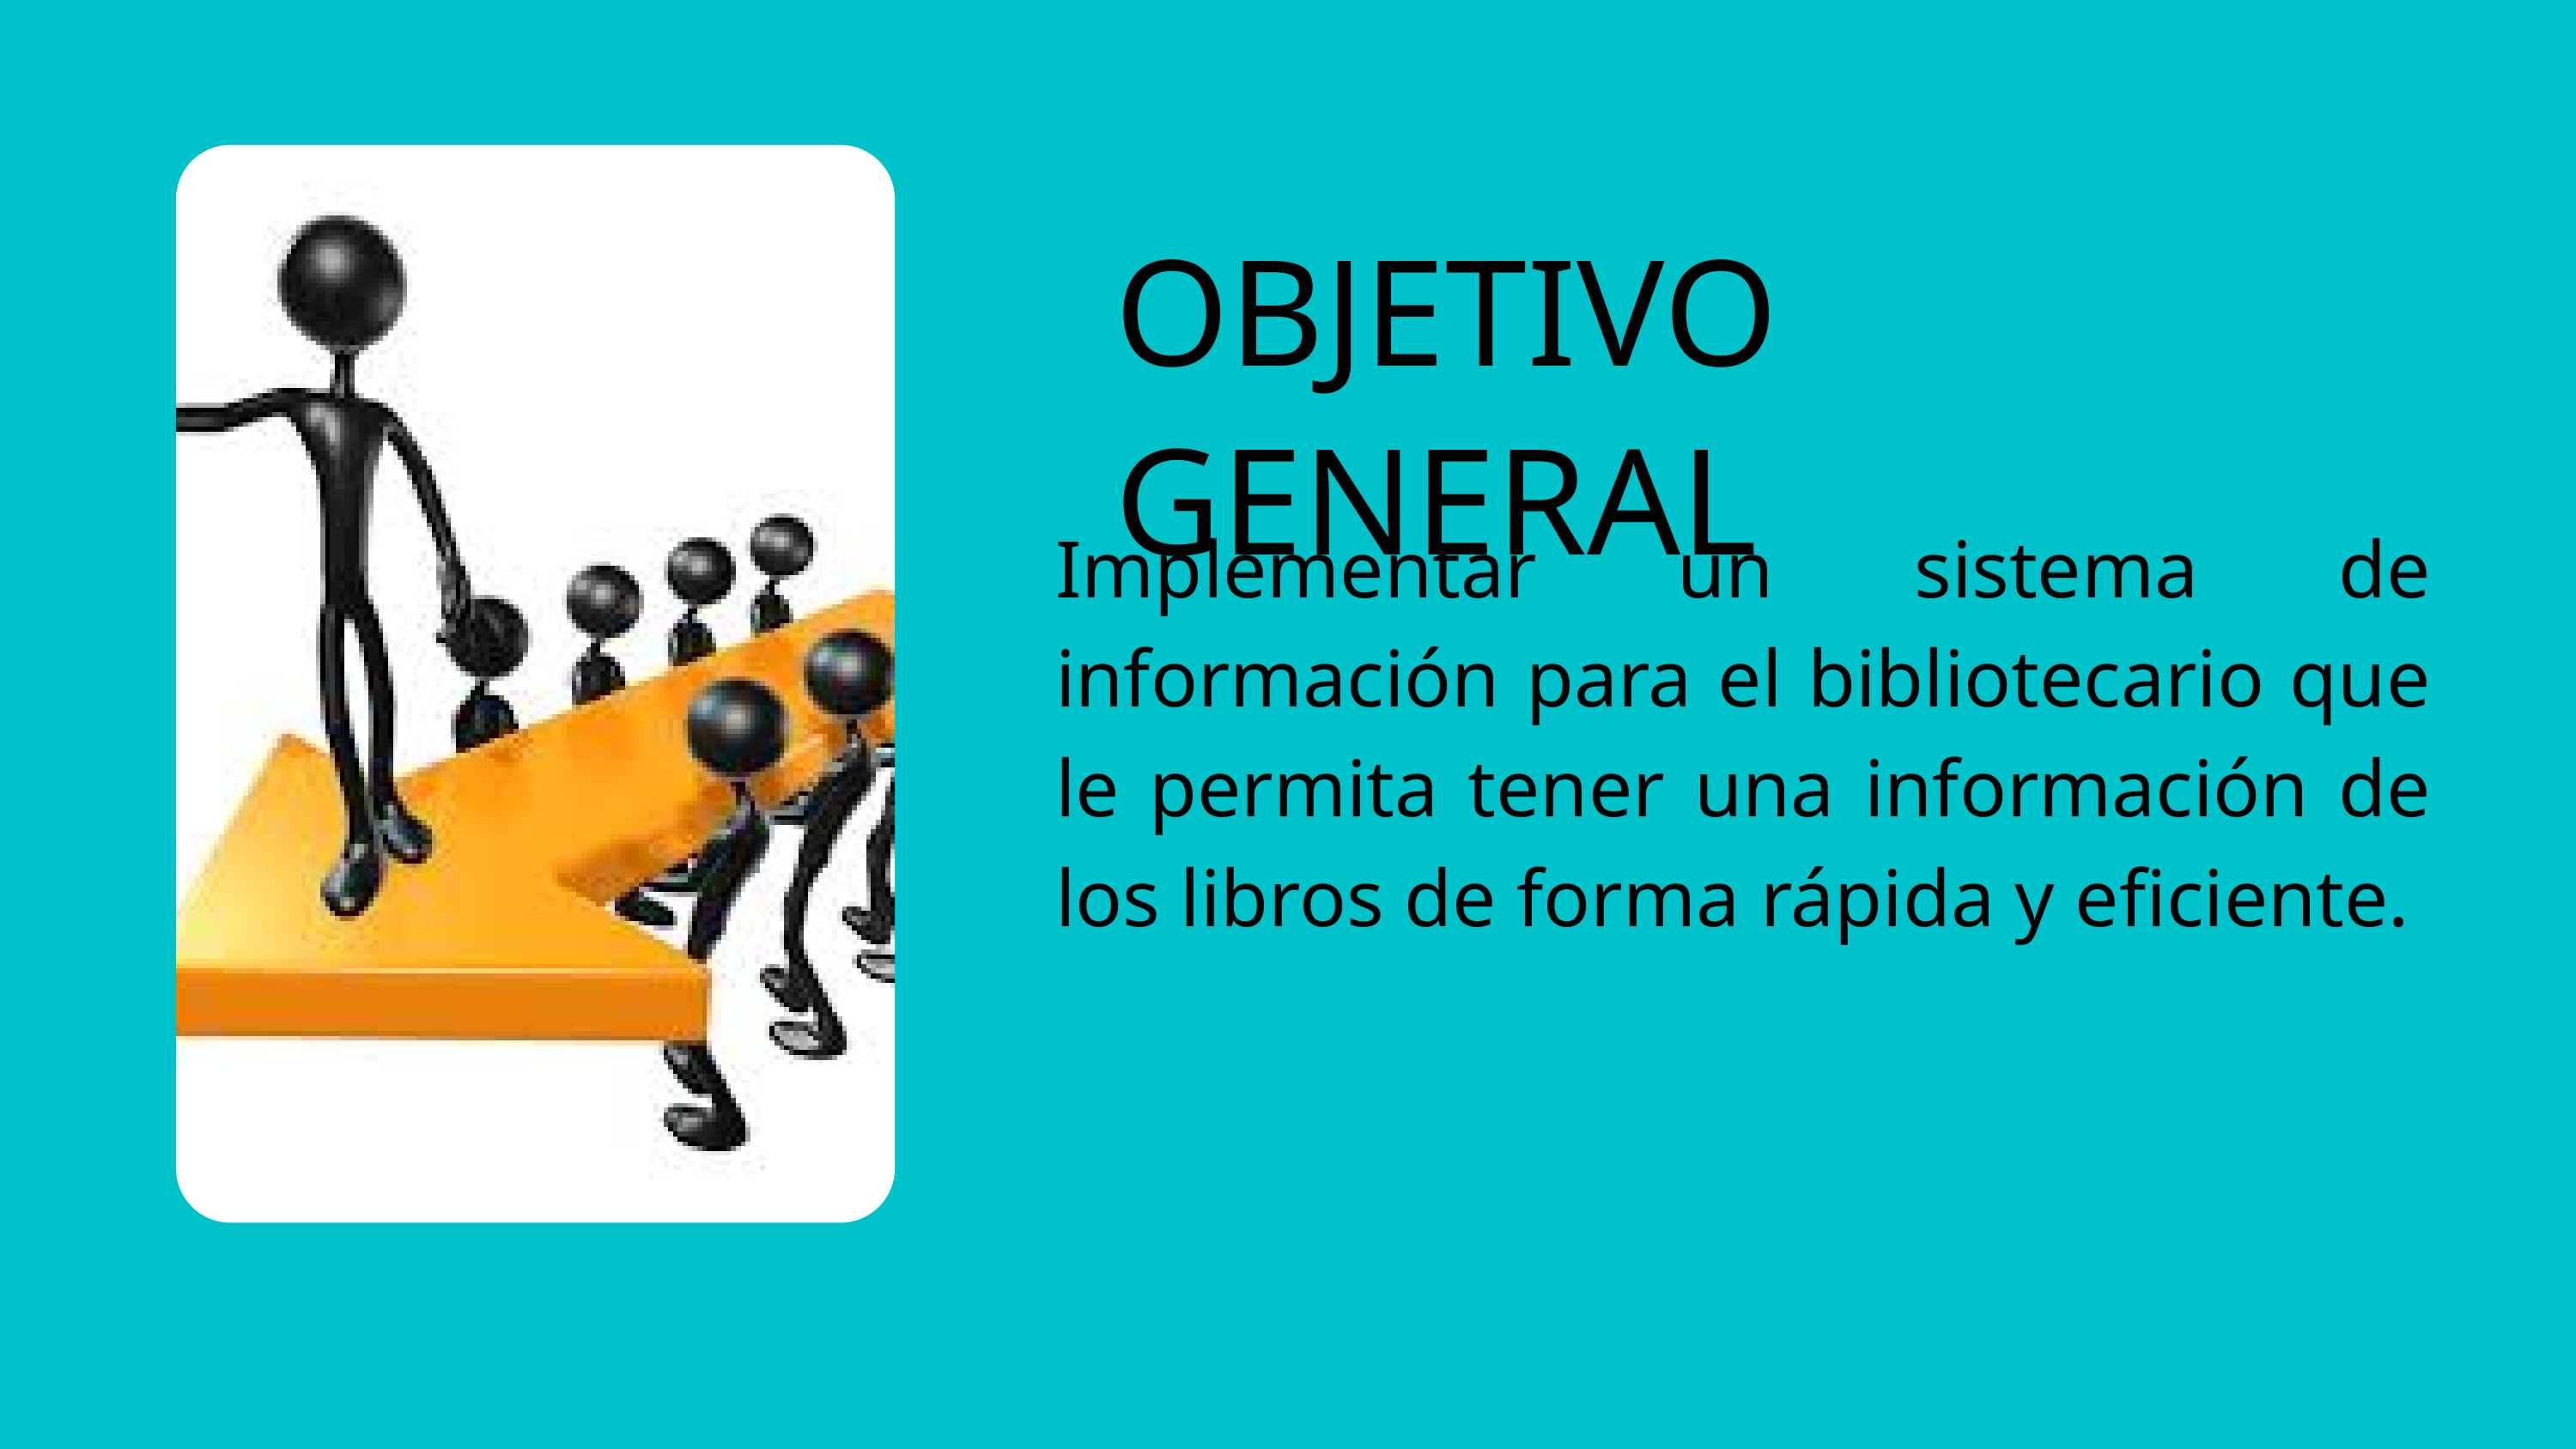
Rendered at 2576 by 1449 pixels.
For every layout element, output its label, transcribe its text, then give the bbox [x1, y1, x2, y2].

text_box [175, 144, 896, 1223]
text_box OBJETIVO GENERAL [1115, 206, 2372, 504]
text_box Implementar un sistema de información para el bibliotecario que le permita tener una información de los libros de forma rápida y eficiente. [1055, 504, 2432, 943]
